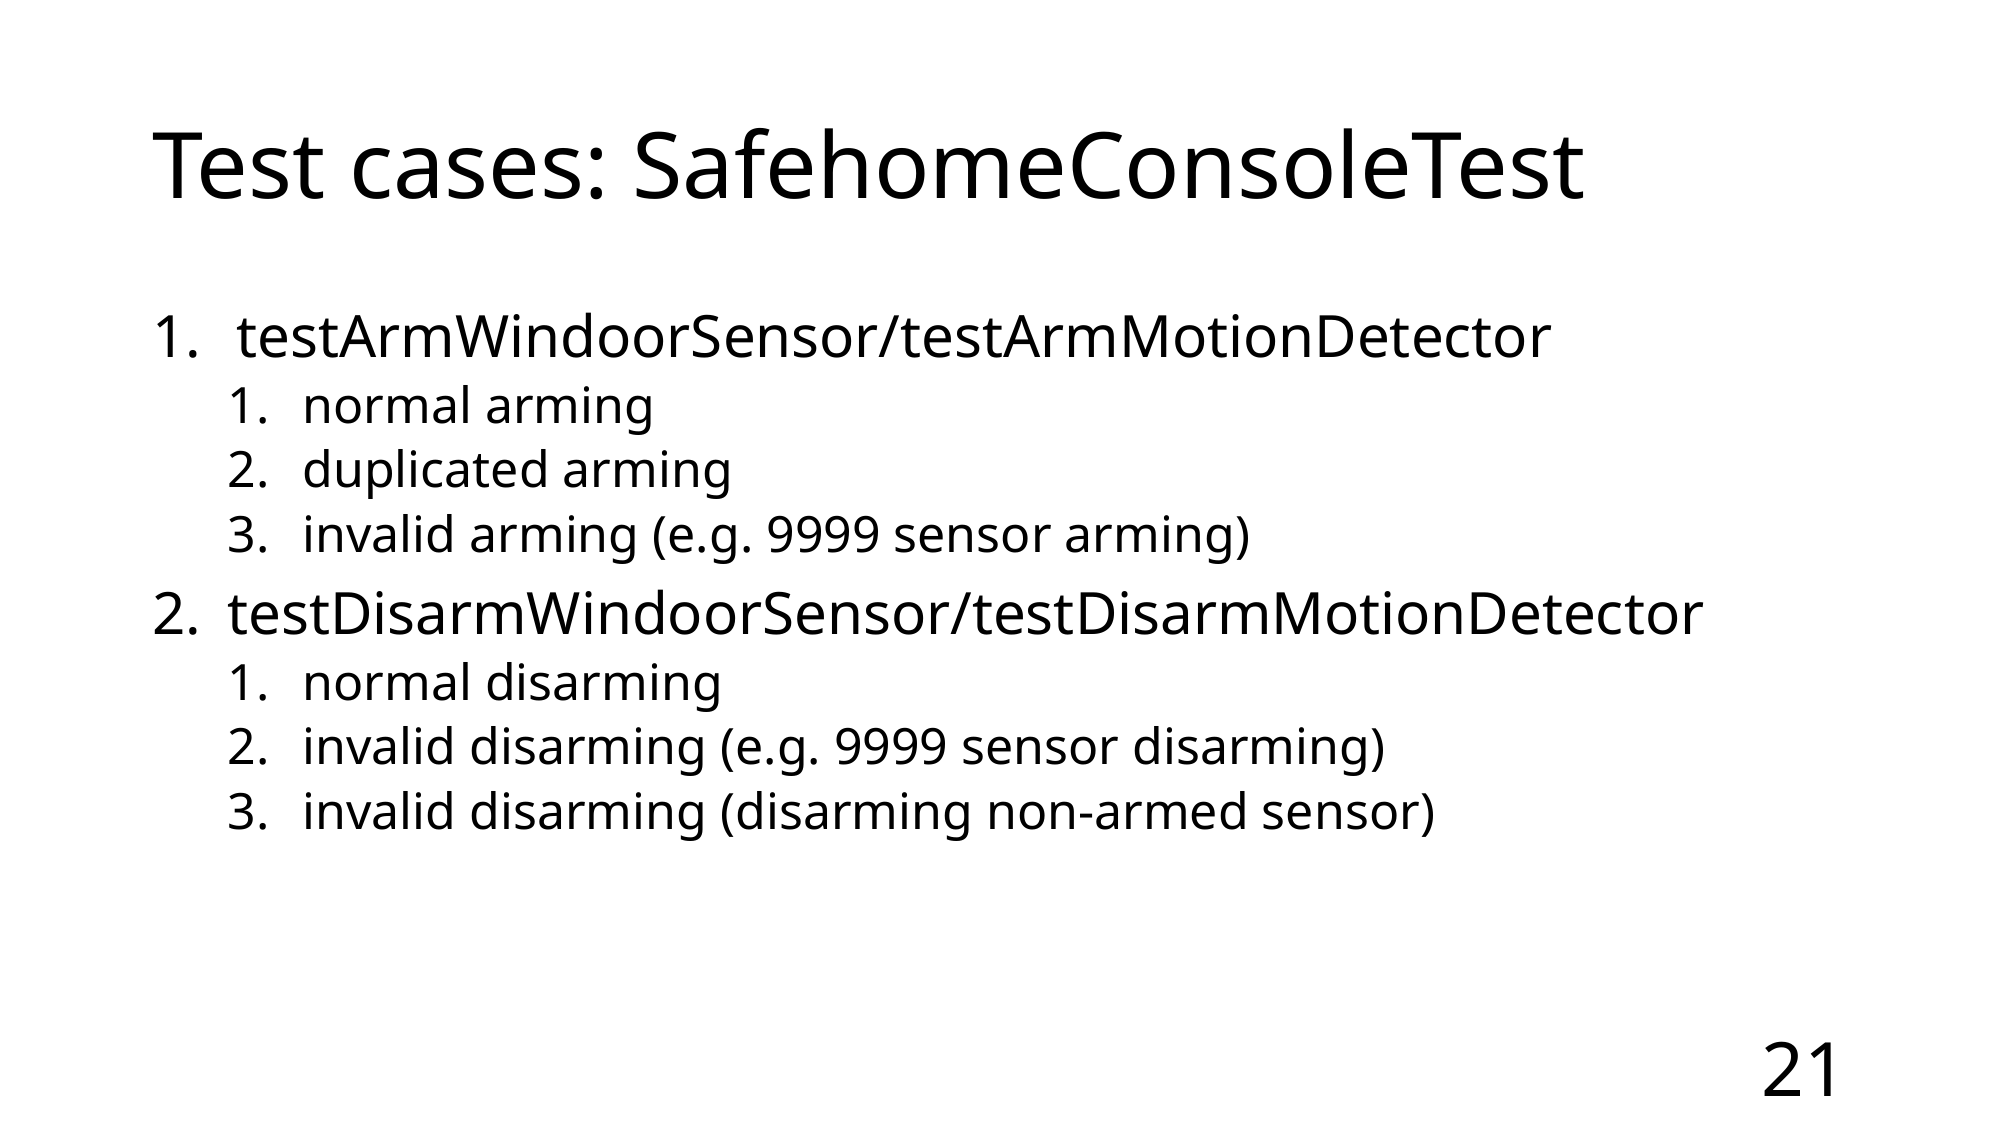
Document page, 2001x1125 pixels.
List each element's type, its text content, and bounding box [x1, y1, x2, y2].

slide_number 21 [1412, 1042, 1863, 1103]
list testArmWindoorSensor/testArmMotionDetector normal arming duplicated arming invalid arming (e.g. 9999 sensor arming) testDisarmWindoorSensor/testDisarmMotionDetector normal disarming invalid disarming (e.g. 9999 sensor disarming) invalid disarming (disarming non-armed sensor) [137, 299, 1863, 1014]
title Test cases: SafehomeConsoleTest [137, 59, 1863, 278]
